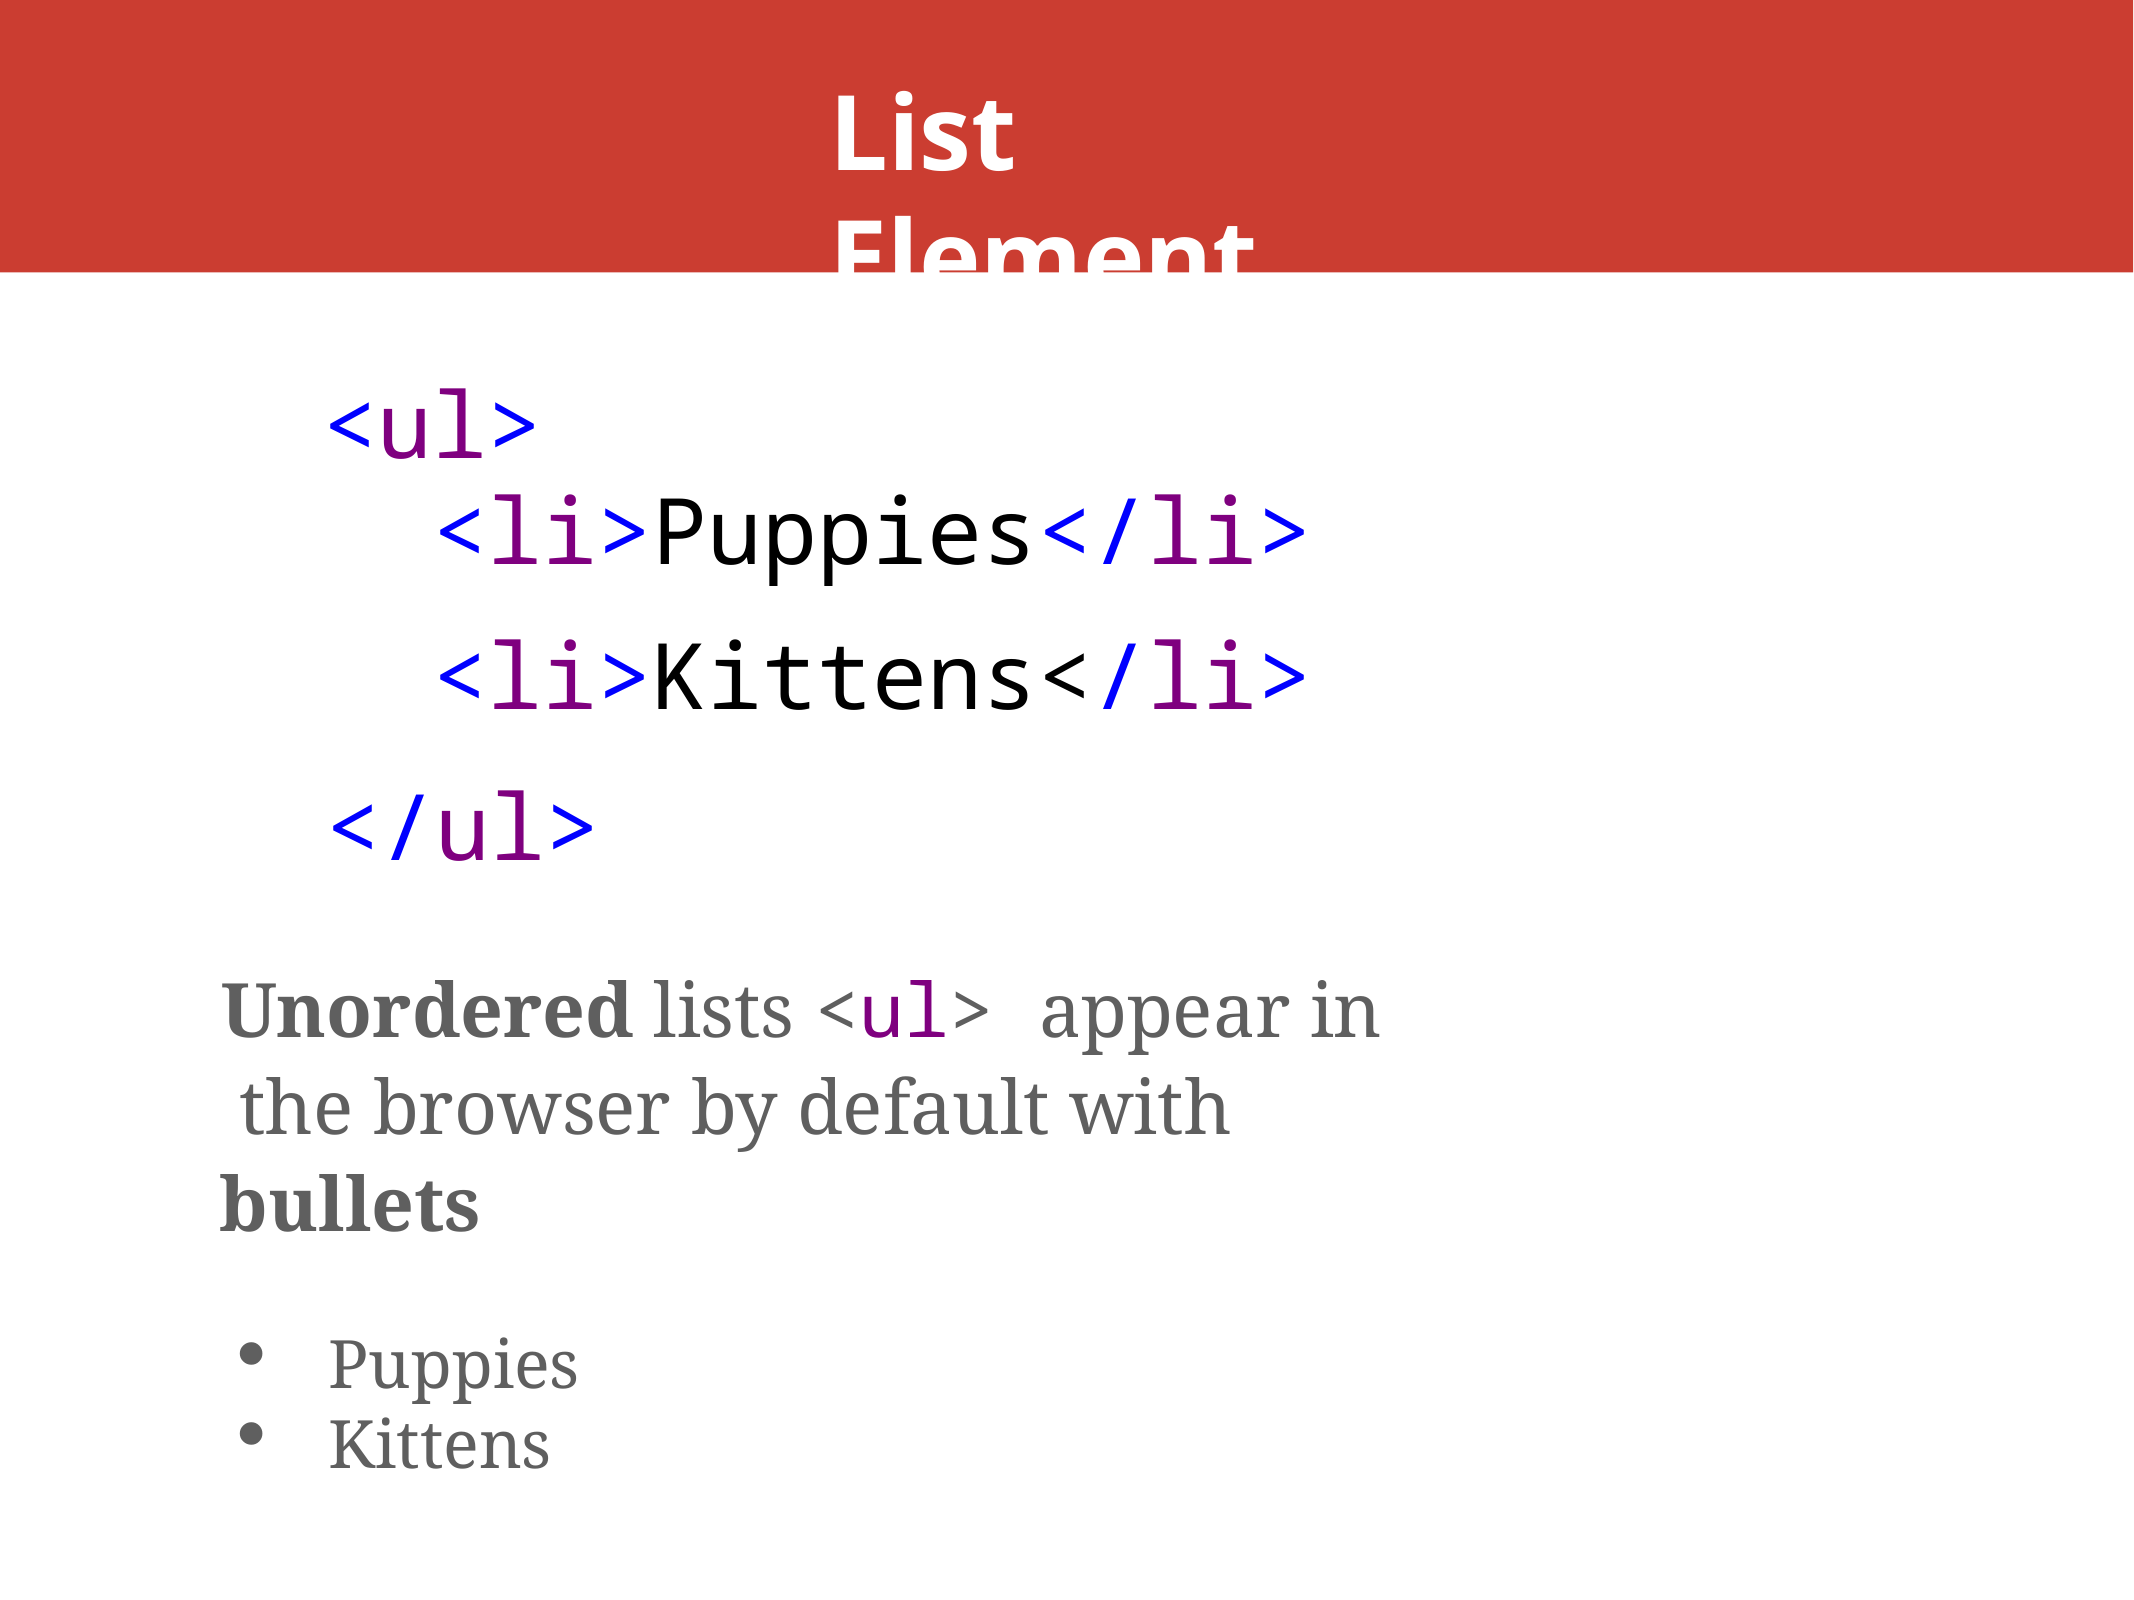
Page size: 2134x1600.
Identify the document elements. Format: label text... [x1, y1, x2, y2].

text_box <ul> <li>Puppies</li> <li>Kittens</li> </ul> Unordered lists <ul> appear in the browser by default with bullets Puppies Kittens [217, 370, 1401, 1482]
title List Elements [827, 66, 1306, 370]
text_box [0, 0, 2134, 273]
